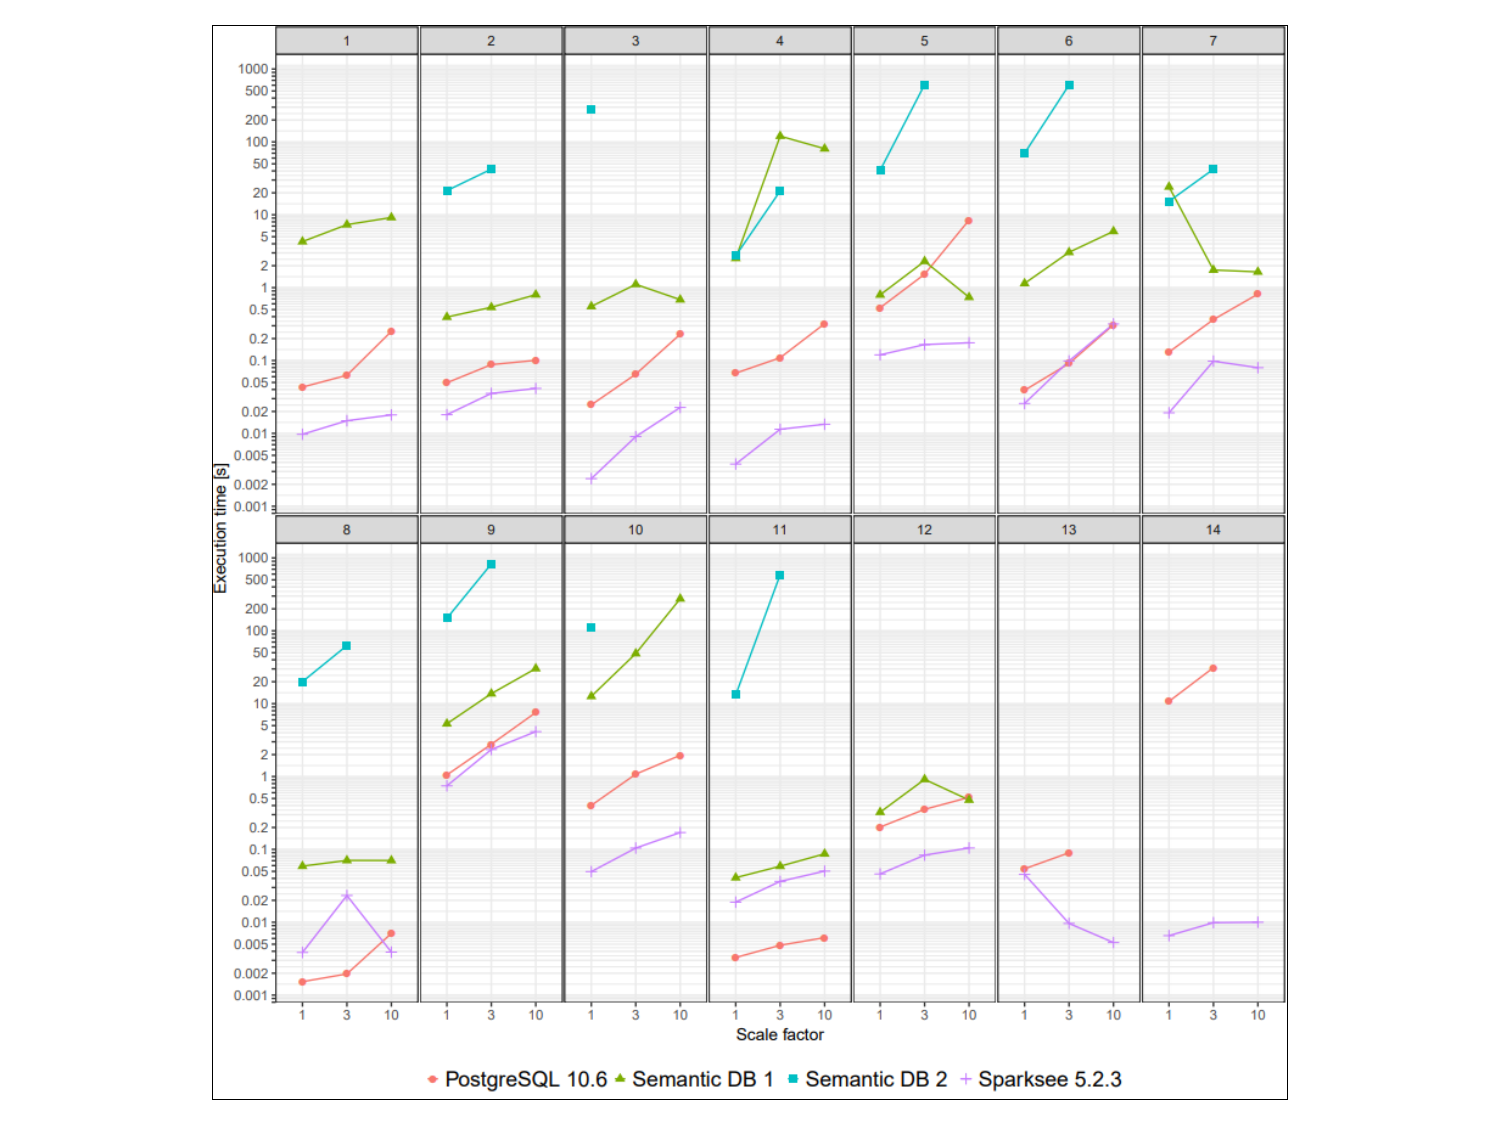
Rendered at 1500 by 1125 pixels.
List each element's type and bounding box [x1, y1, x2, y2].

picture [212, 25, 1288, 1100]
